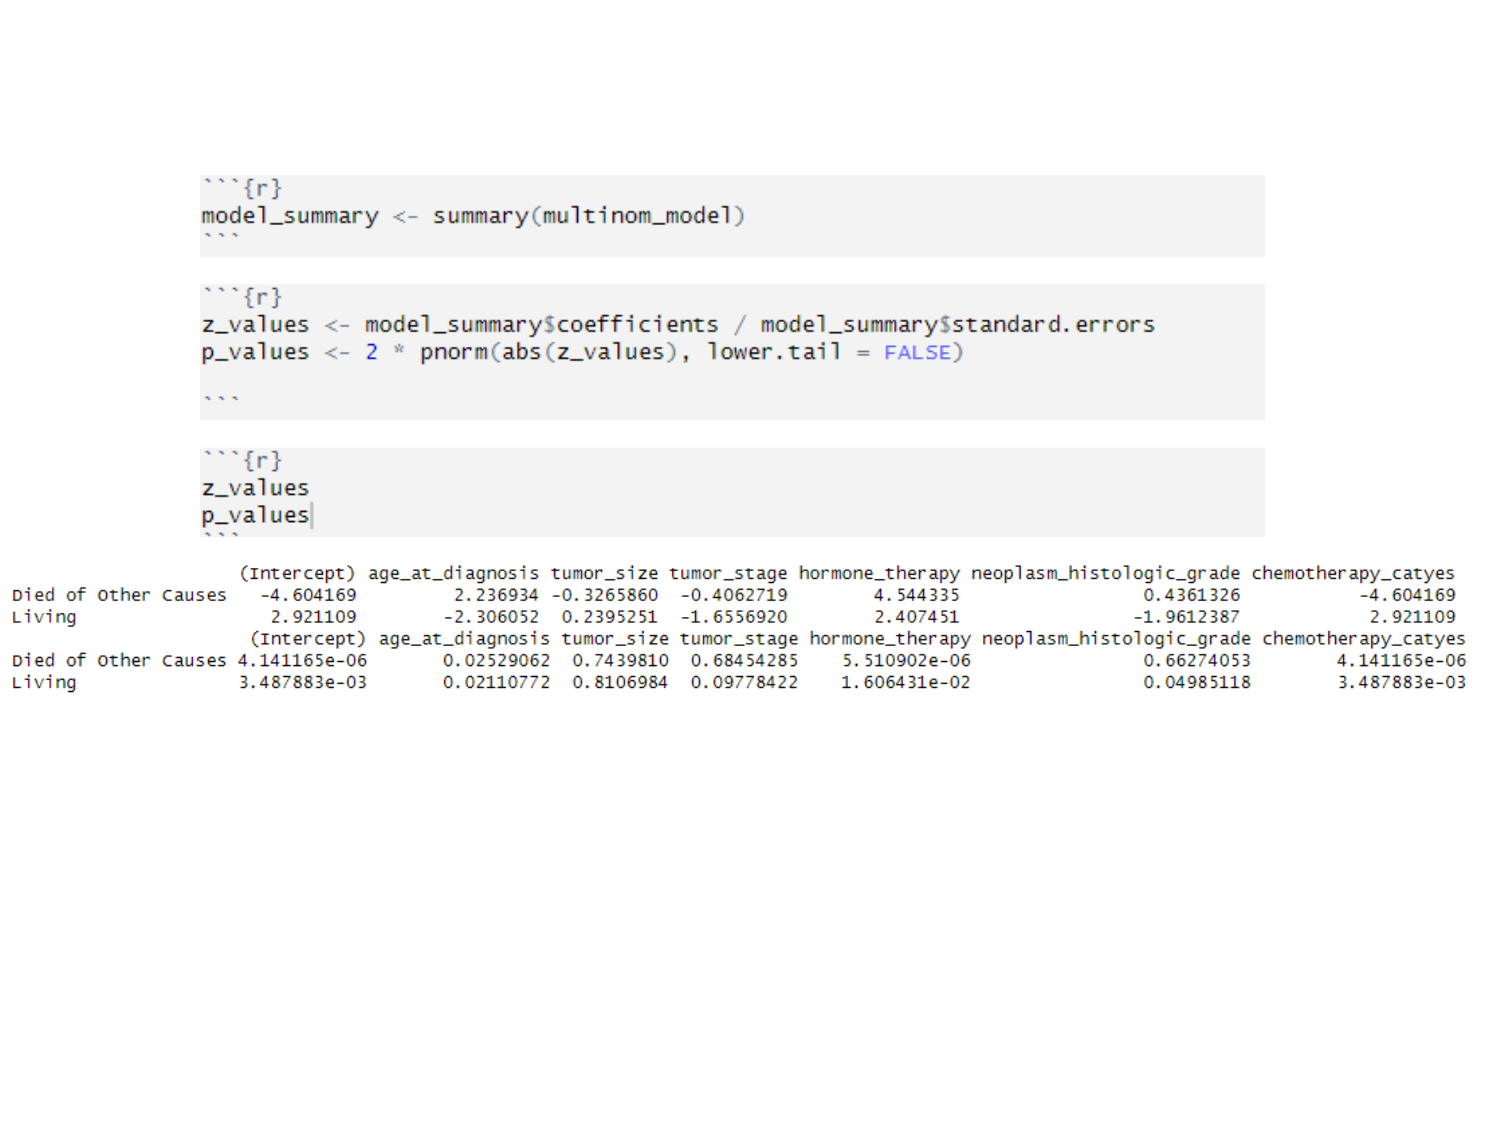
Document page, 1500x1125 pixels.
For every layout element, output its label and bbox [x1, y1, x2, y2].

text_box [0, 174, 1500, 706]
